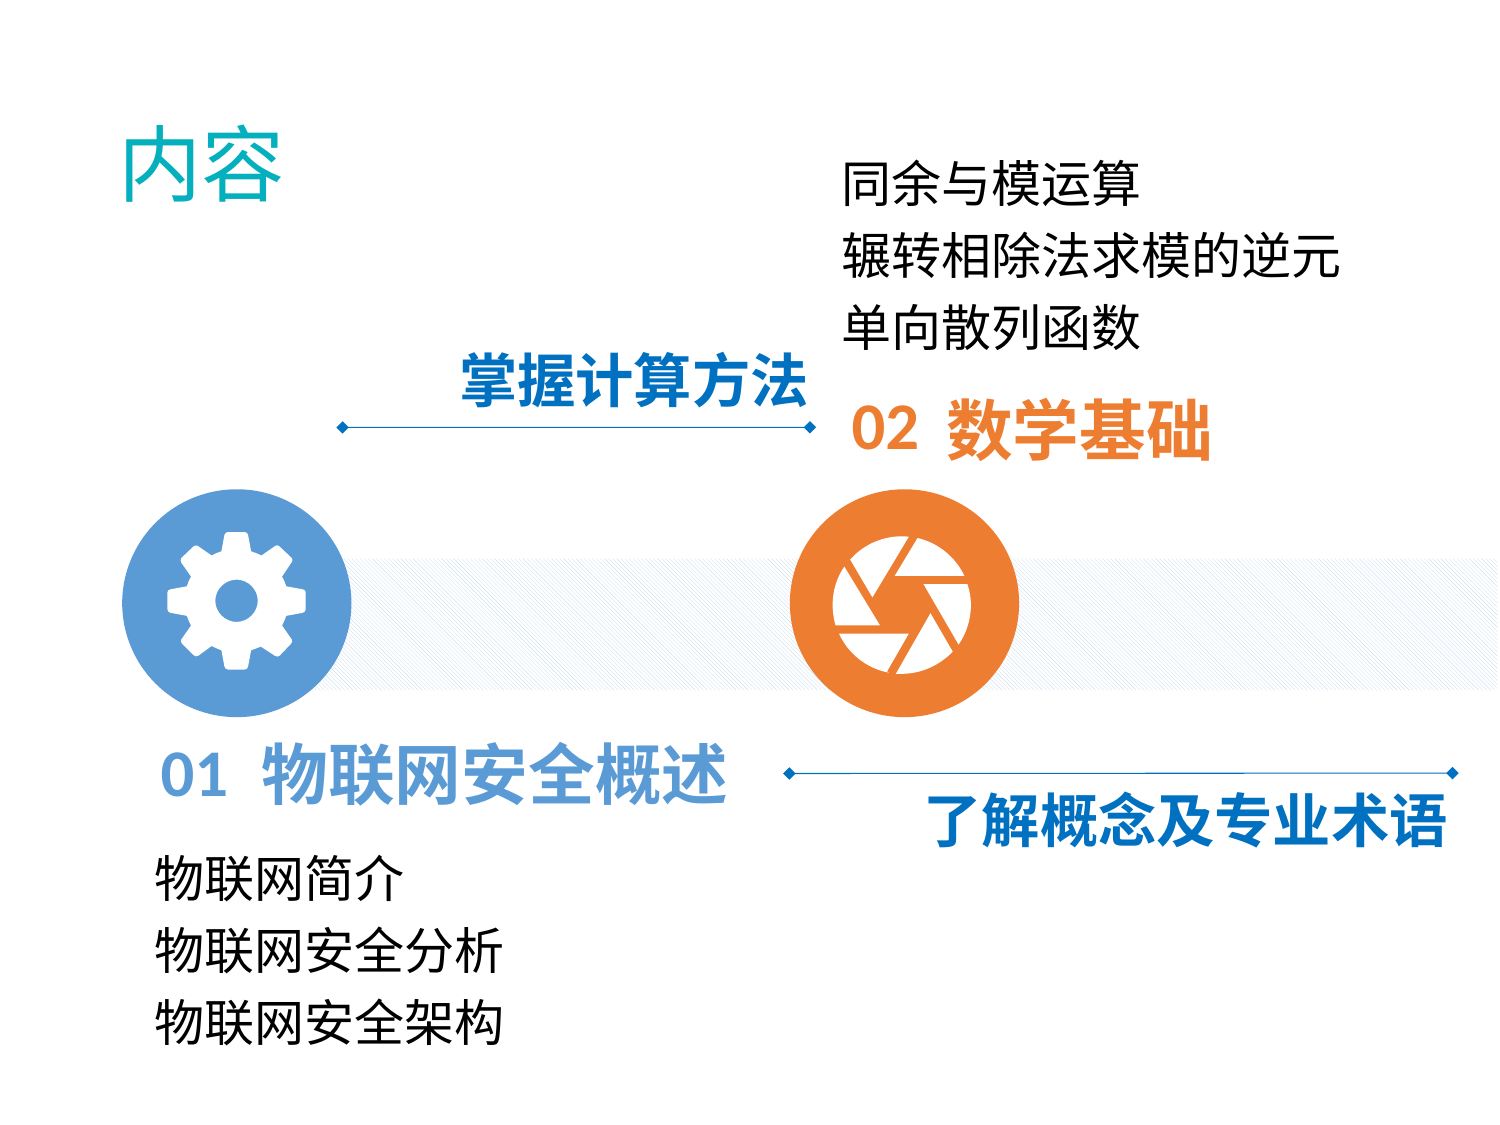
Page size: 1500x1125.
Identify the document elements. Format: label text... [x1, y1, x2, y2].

text_box [1020, 558, 1498, 691]
text_box [352, 558, 789, 691]
title 内容 [103, 67, 302, 271]
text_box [832, 137, 1416, 483]
text_box 了解概念及专业术语 [775, 776, 1463, 867]
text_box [789, 489, 1020, 718]
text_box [145, 706, 769, 1066]
text_box 掌握计算方法 [411, 336, 824, 428]
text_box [122, 489, 352, 718]
